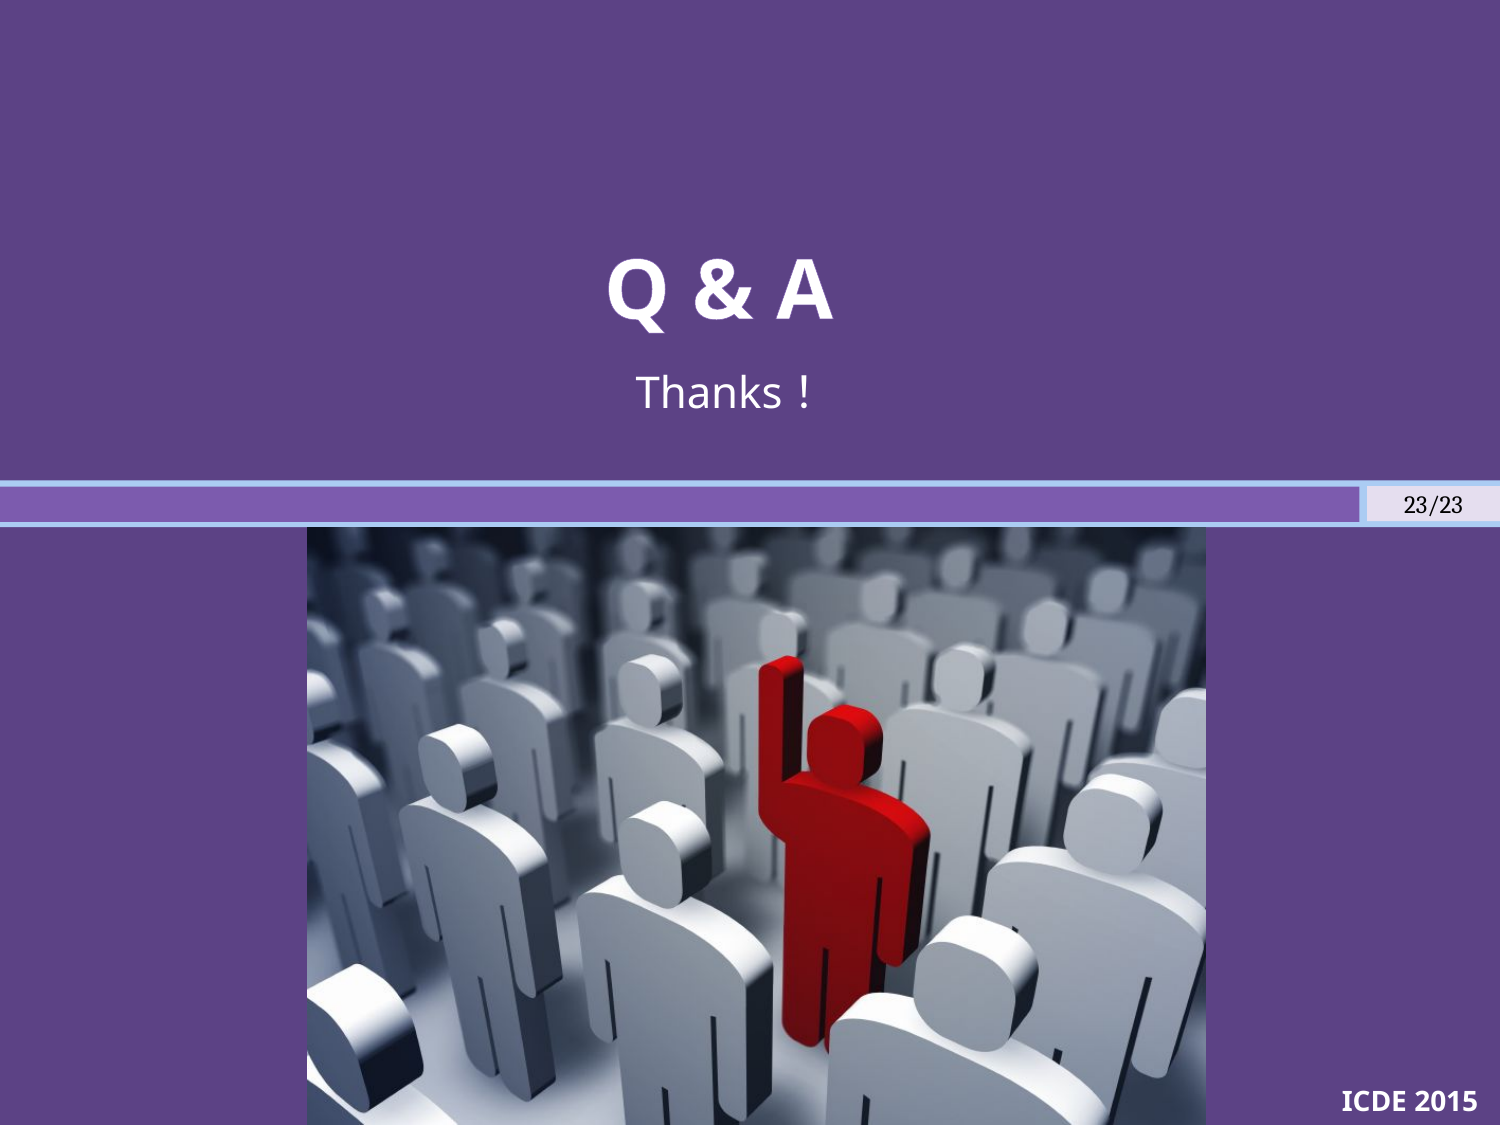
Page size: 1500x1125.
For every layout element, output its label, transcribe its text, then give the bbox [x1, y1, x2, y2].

slide_number 23/23 [1367, 480, 1500, 528]
title Q & A [170, 228, 1267, 409]
picture [306, 526, 1206, 1125]
list Thanks！ [187, 318, 1285, 425]
text_box ICDE 2015 [1327, 1075, 1494, 1125]
